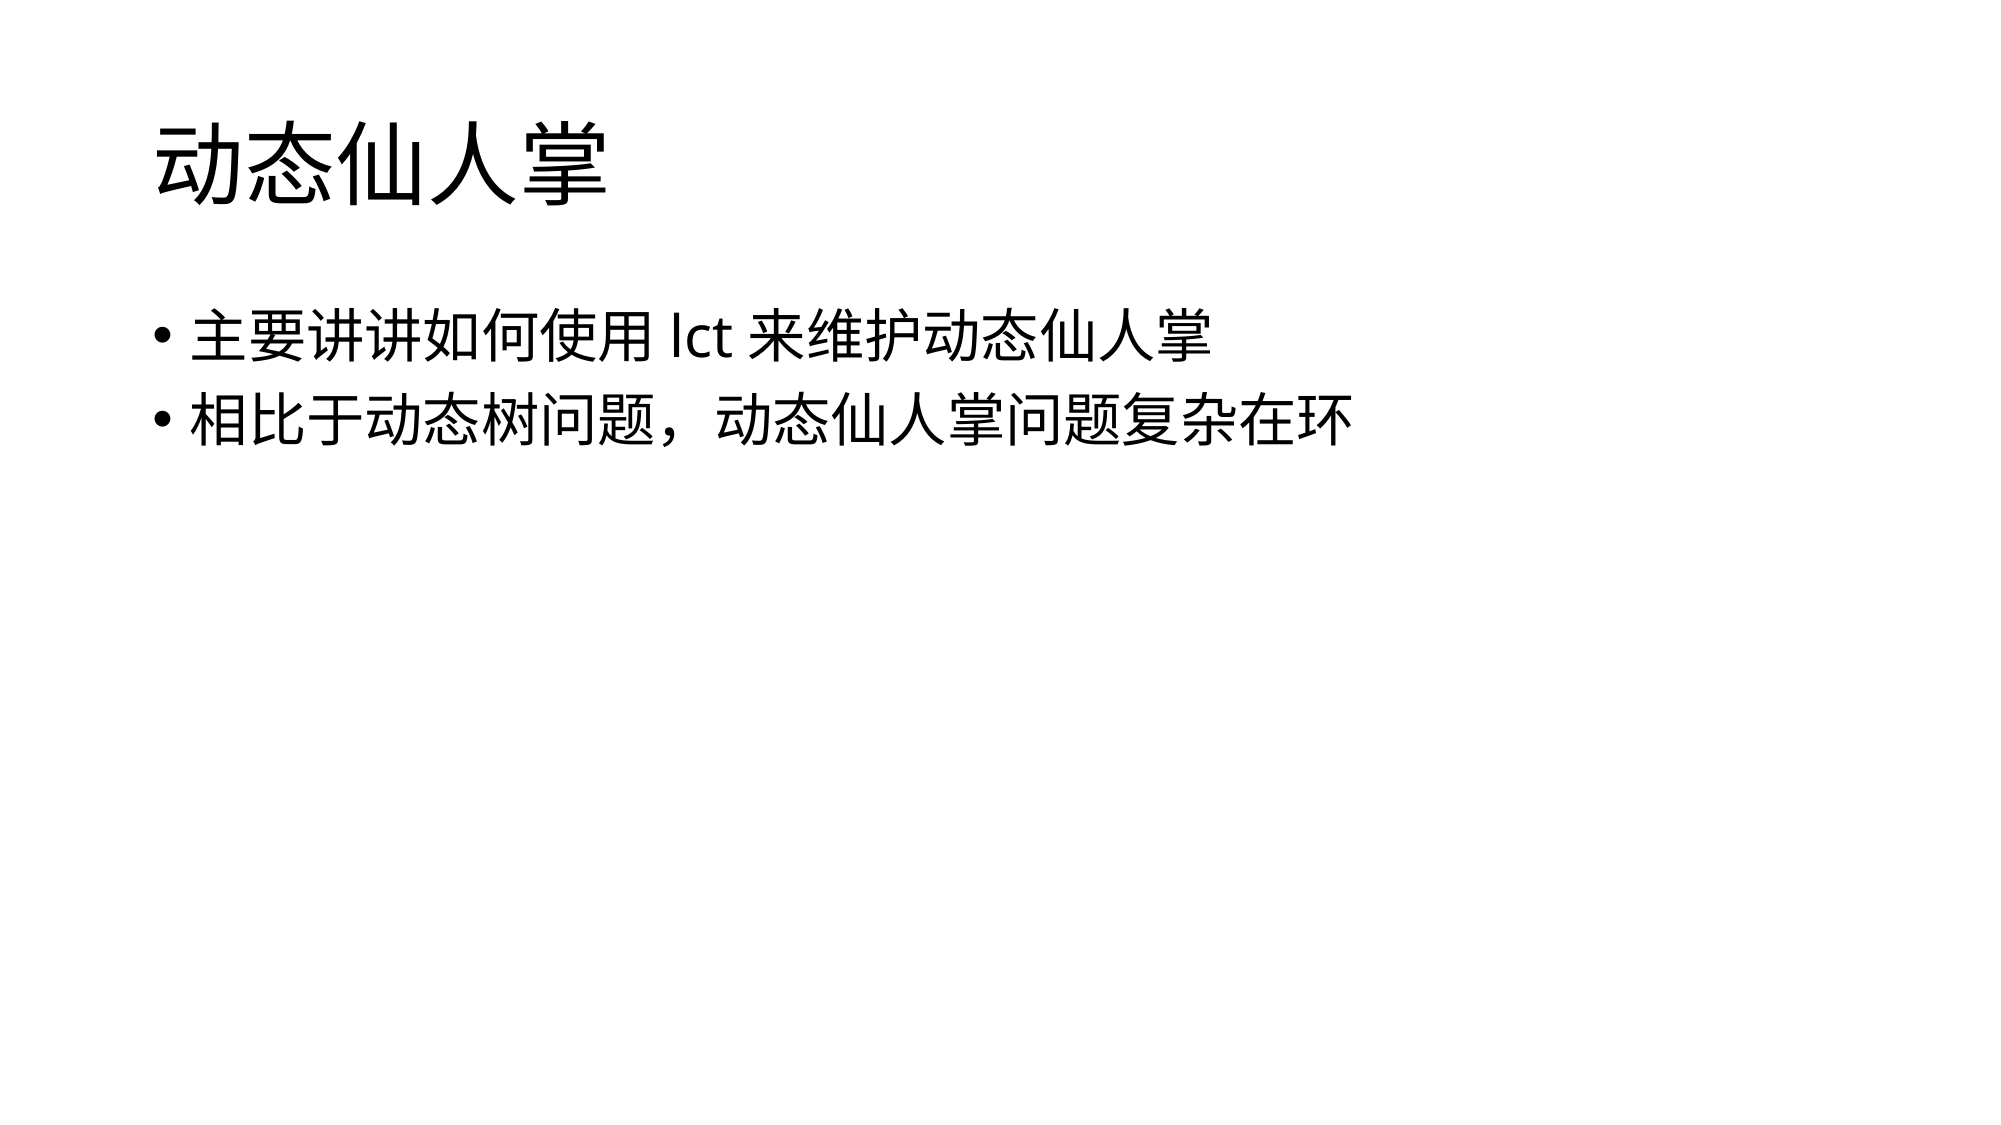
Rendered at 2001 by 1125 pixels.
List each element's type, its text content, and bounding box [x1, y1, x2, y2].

title 动态仙人掌 [137, 59, 1863, 278]
list 主要讲讲如何使用lct来维护动态仙人掌 相比于动态树问题，动态仙人掌问题复杂在环 [137, 299, 1863, 1014]
